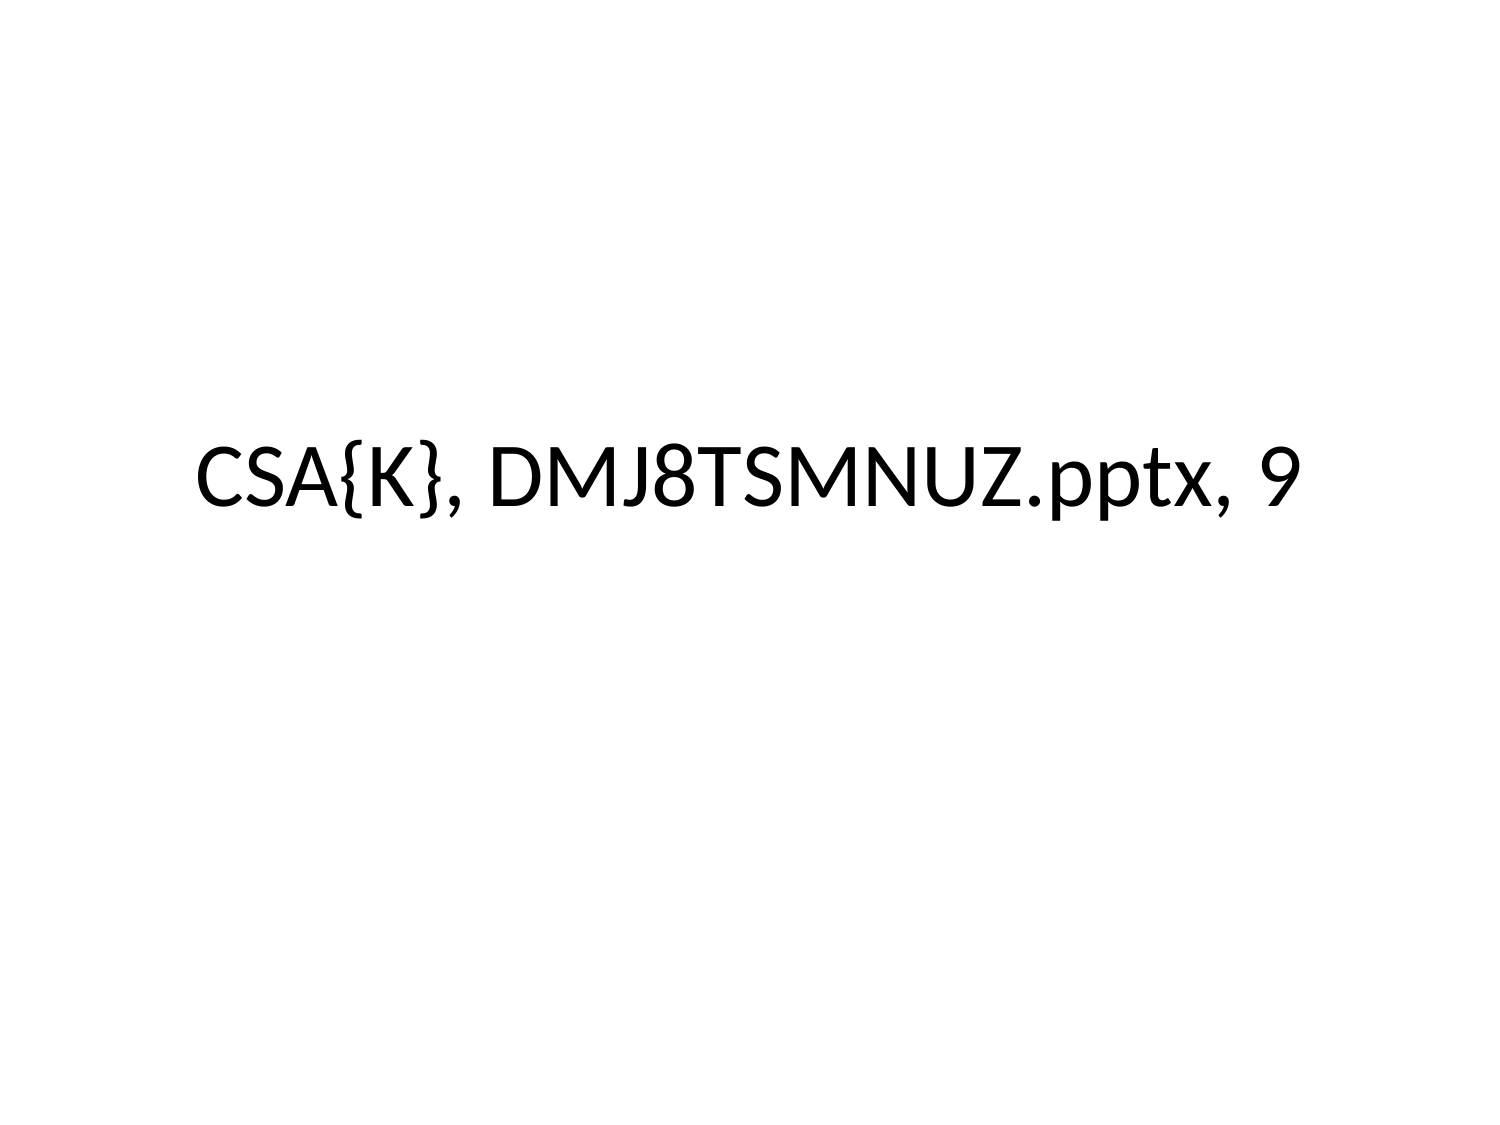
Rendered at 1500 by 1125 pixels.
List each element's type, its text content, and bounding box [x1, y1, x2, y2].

title CSA{K}, DMJ8TSMNUZ.pptx, 9 [112, 349, 1388, 591]
